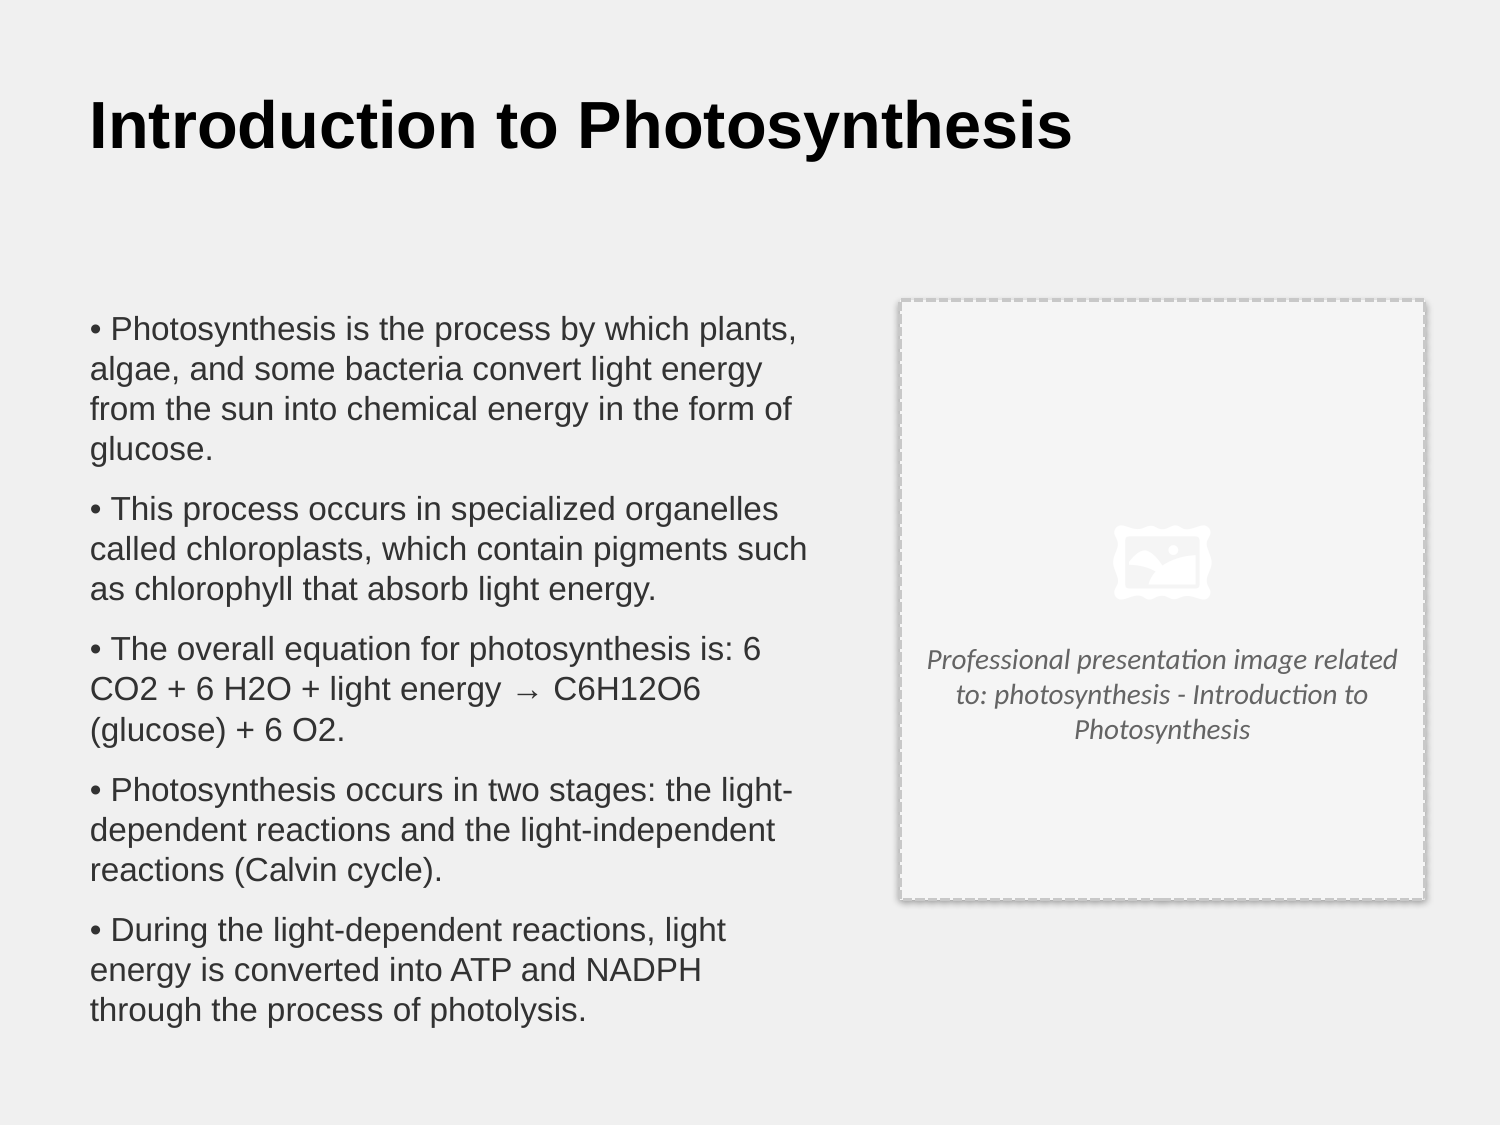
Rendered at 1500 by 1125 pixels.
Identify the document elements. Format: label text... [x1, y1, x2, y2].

text_box Introduction to Photosynthesis [74, 74, 1425, 170]
text_box 🖼️ Professional presentation image related to: photosynthesis - Introduction to Photosynthesis [899, 299, 1426, 901]
text_box • Photosynthesis is the process by which plants, algae, and some bacteria convert light energy from the sun into chemical energy in the form of glucose. • This process occurs in specialized organelles called chloroplasts, which contain pigments such as chlorophyll that absorb light energy. • The overall equation for photosynthesis is: 6 CO2 + 6 H2O + light energy → C6H12O6 (glucose) + 6 O2. • Photosynthesis occurs in two stages: the light-dependent reactions and the light-independent reactions (Calvin cycle). • During the light-dependent reactions, light energy is converted into ATP and NADPH through the process of photolysis. [74, 299, 825, 1050]
